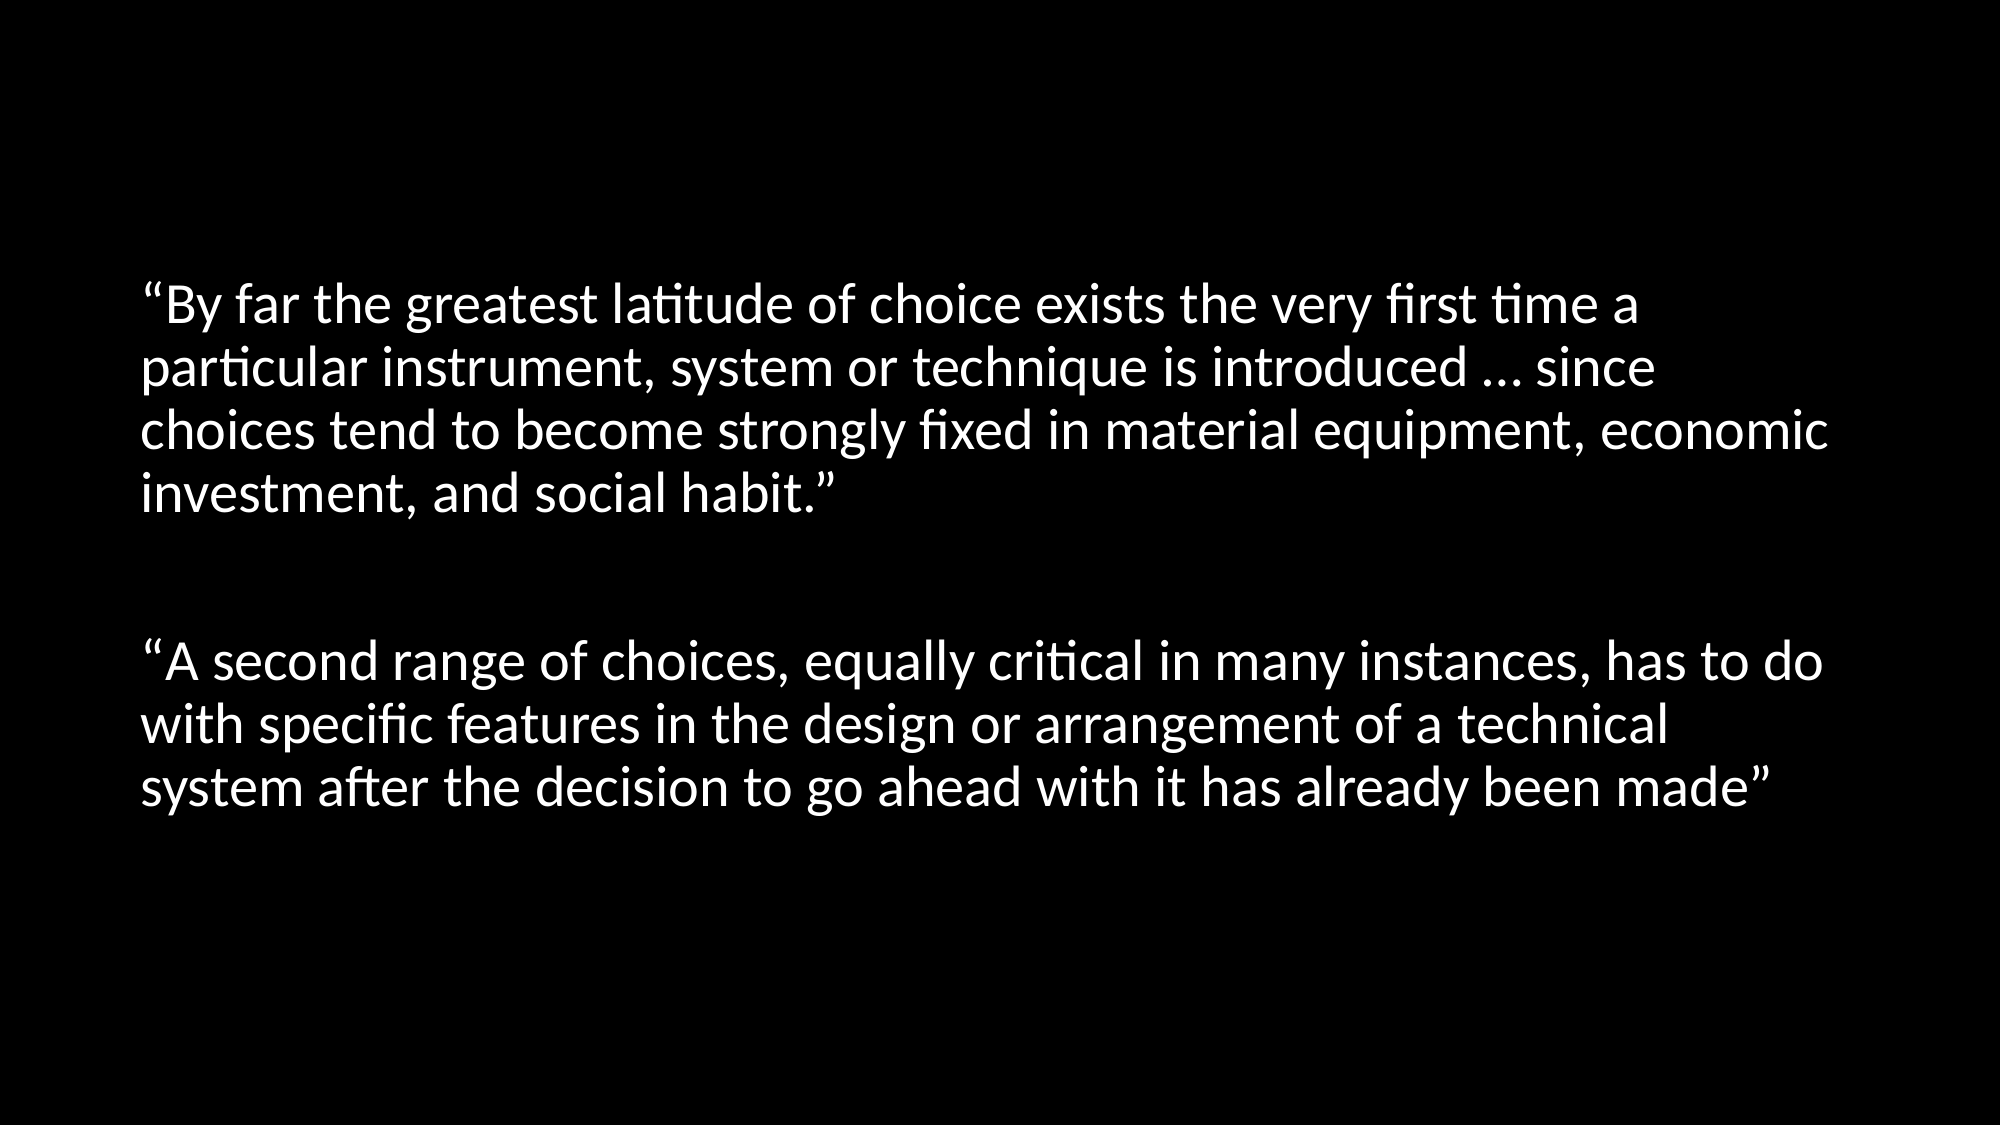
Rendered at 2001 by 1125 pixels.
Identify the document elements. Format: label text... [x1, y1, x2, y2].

list “By far the greatest latitude of choice exists the very first time a particular instrument, system or technique is introduced … since choices tend to become strongly fixed in material equipment, economic investment, and social habit.” “A second range of choices, equally critical in many instances, has to do with specific features in the design or arrangement of a technical system after the decision to go ahead with it has already been made” [125, 265, 1851, 860]
